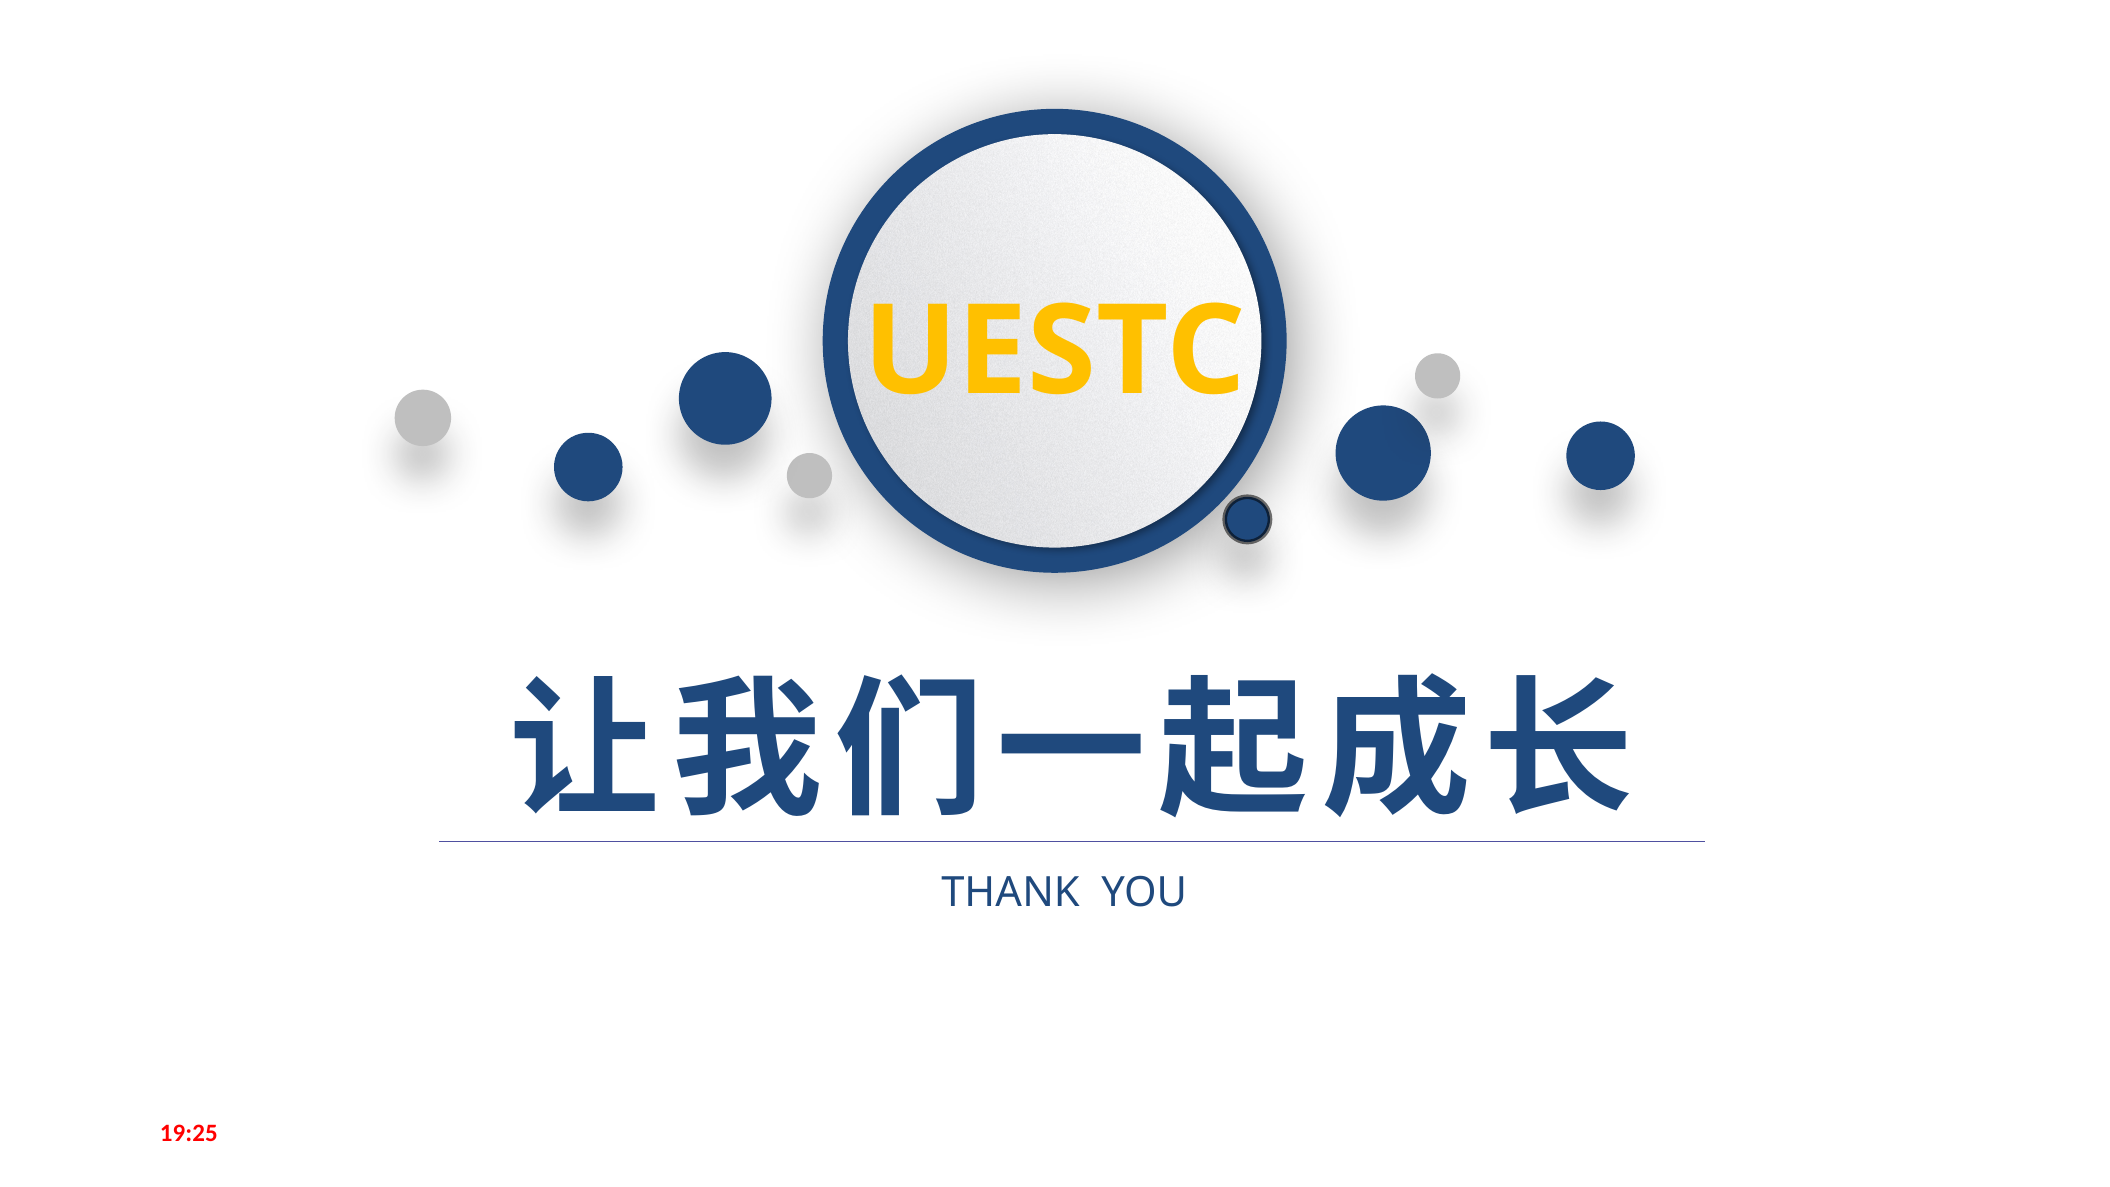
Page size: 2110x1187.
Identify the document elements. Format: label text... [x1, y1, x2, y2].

text_box THANK YOU [428, 864, 1711, 916]
text_box [1335, 405, 1431, 501]
text_box [1415, 353, 1461, 399]
text_box [786, 453, 822, 499]
text_box [553, 432, 623, 502]
text_box [1566, 421, 1635, 491]
text_box 让我们一起成长 [369, 652, 1776, 833]
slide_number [145, 1099, 620, 1163]
text_box [394, 389, 452, 447]
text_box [822, 108, 1287, 573]
text_box [678, 352, 772, 445]
